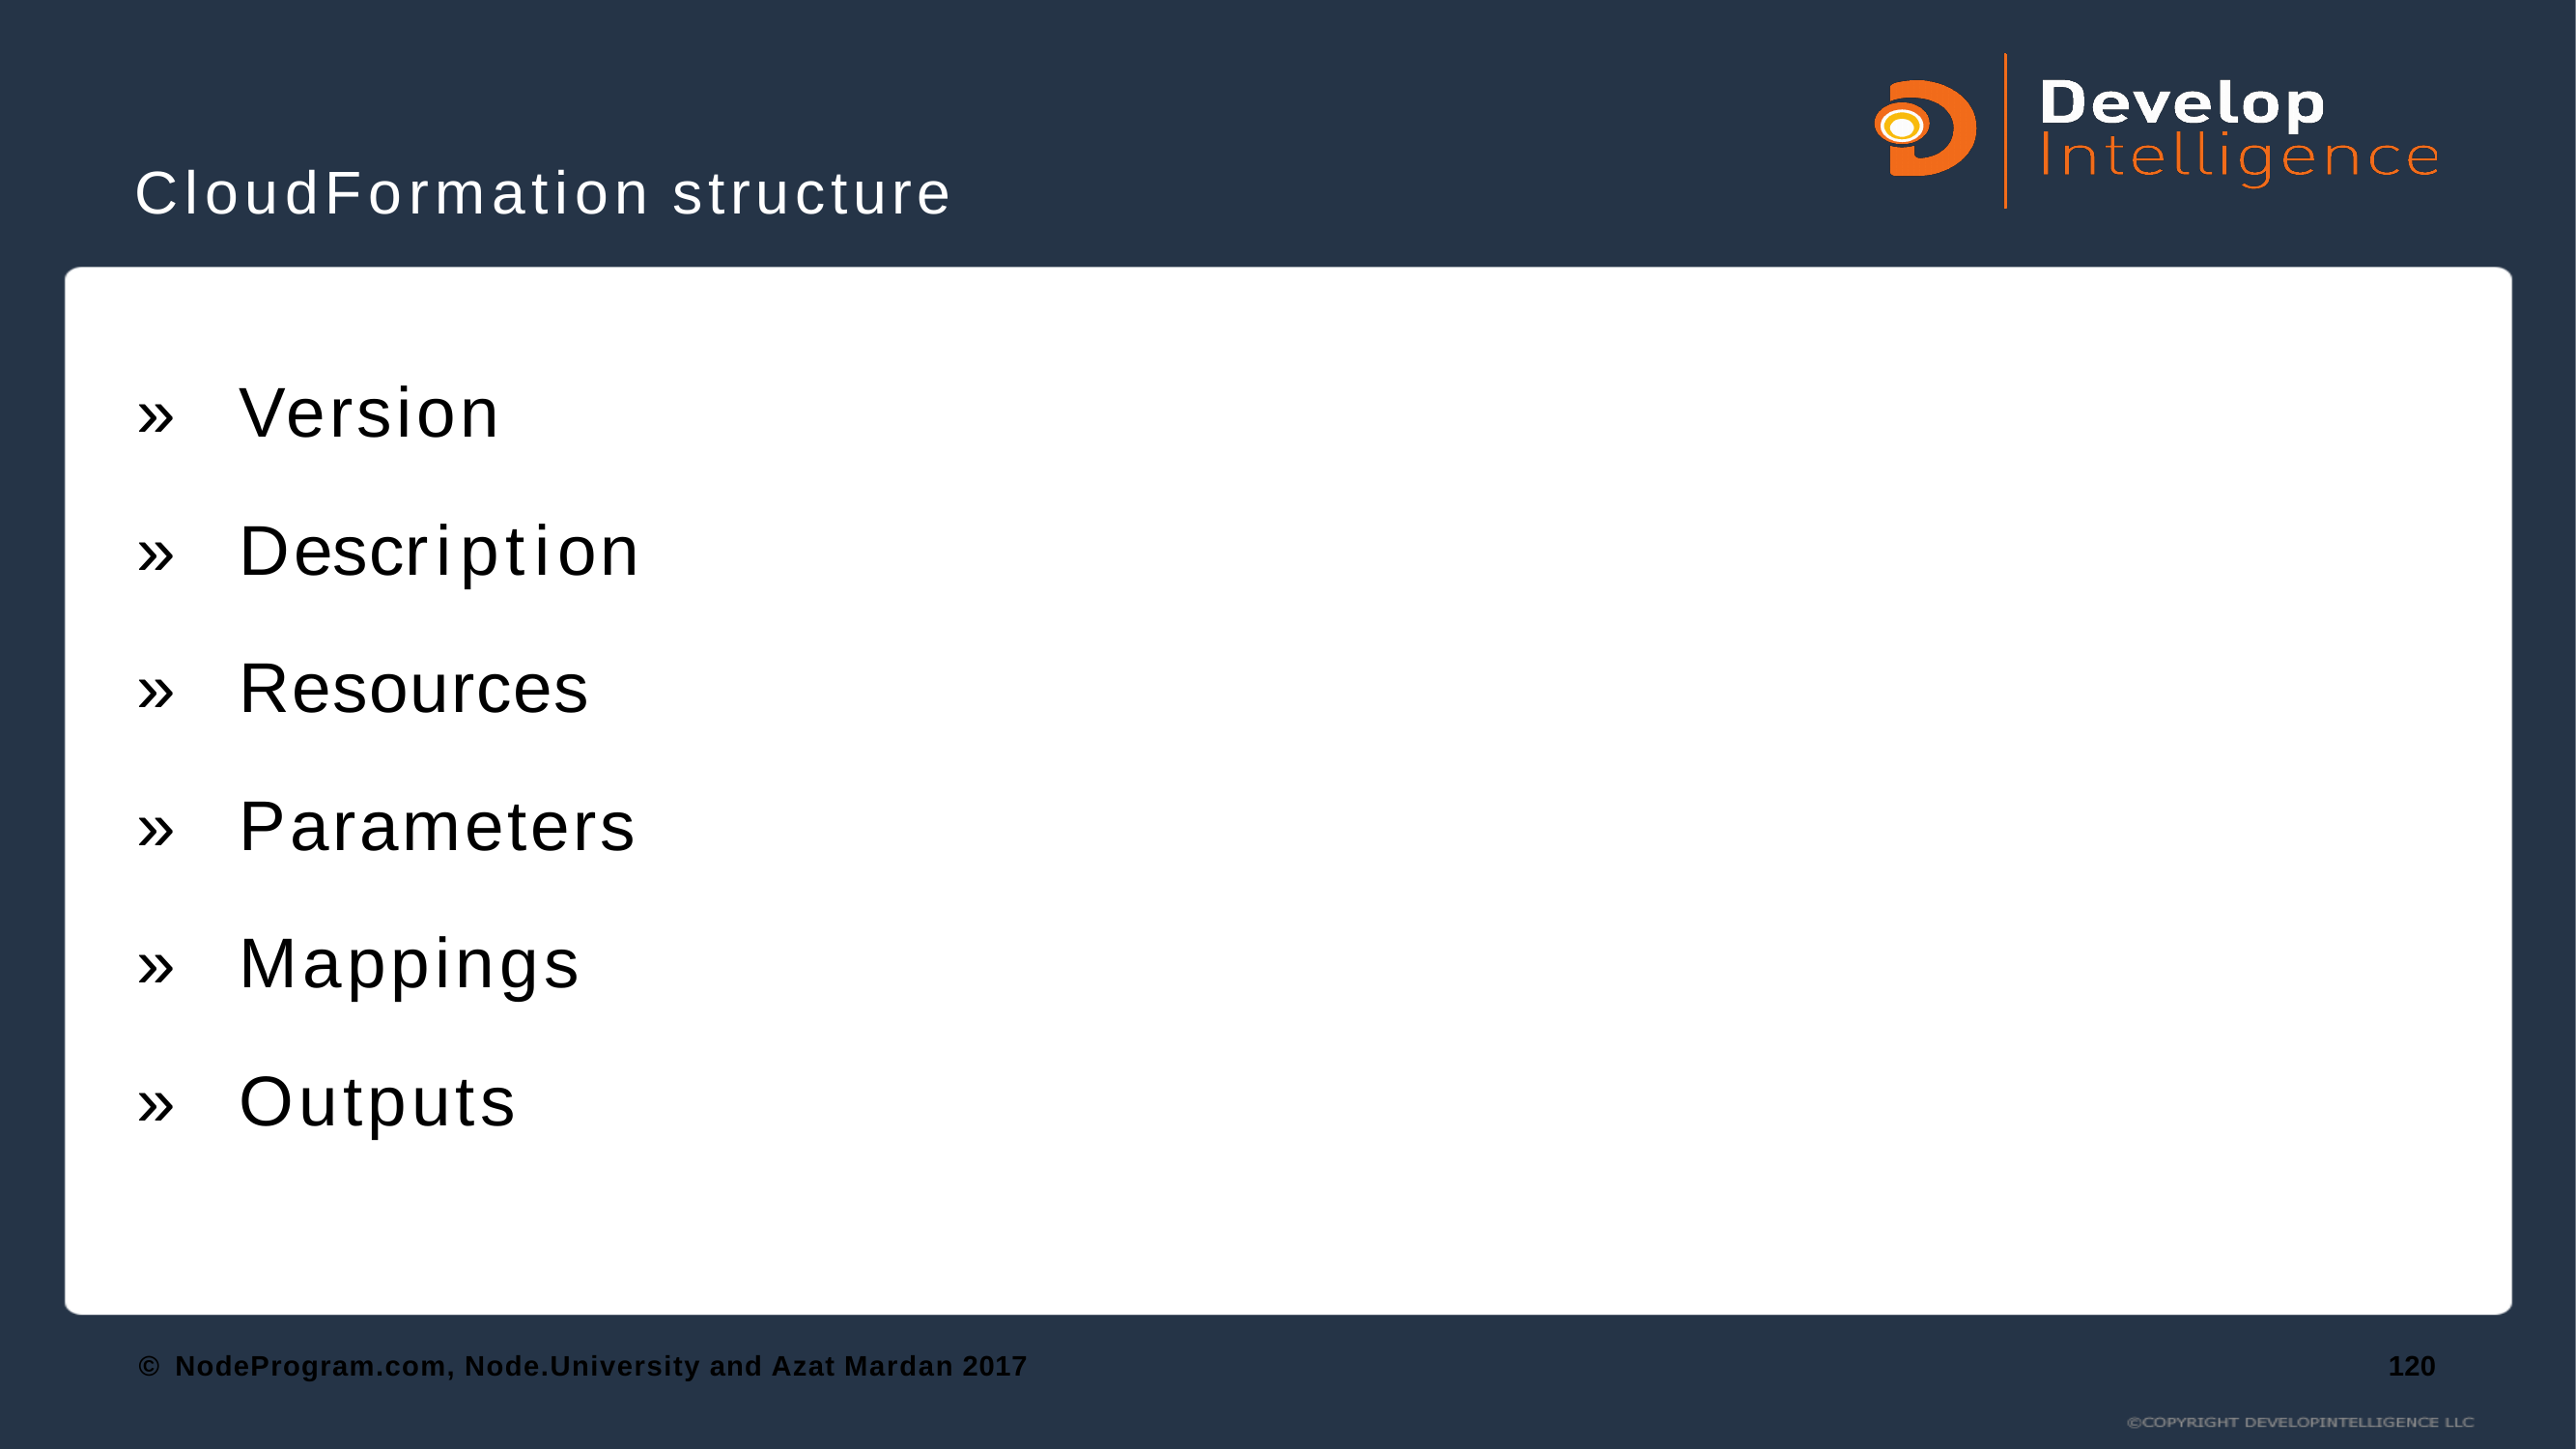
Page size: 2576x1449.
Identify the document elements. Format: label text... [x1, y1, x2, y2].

footer © NodeProgram.com, Node.University and Azat Mardan 2017 [136, 1347, 1034, 1449]
picture [0, 0, 2576, 1449]
title CloudFormation structure [132, 67, 1894, 312]
text_box 120 [2384, 1347, 2442, 1382]
text_box » Version » Description » Resources » Parameters » Mappings » Outputs [134, 364, 650, 1140]
